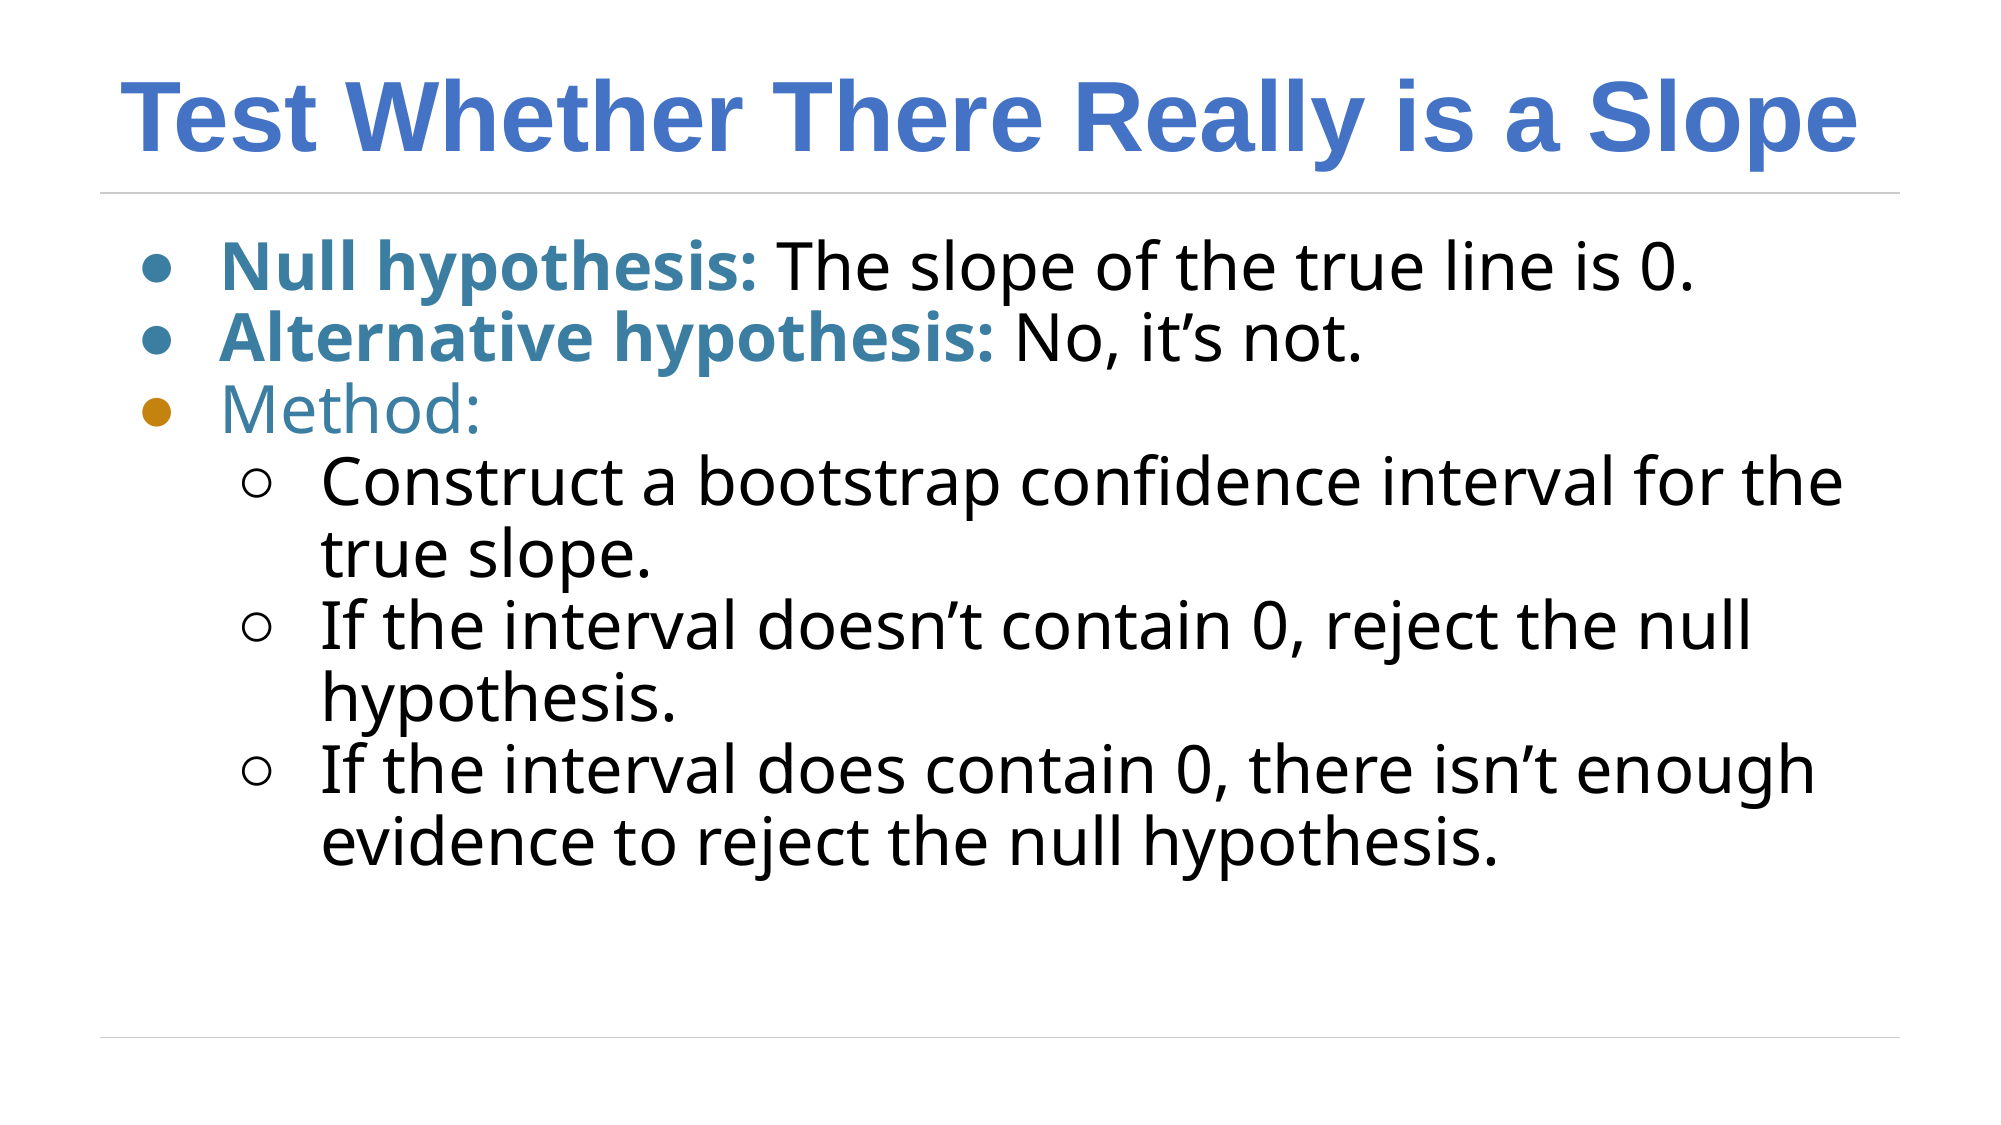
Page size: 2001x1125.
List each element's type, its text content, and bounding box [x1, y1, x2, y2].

list Null hypothesis: The slope of the true line is 0. Alternative hypothesis: No, it’s not. Method: Construct a bootstrap confidence interval for the true slope. If the interval doesn’t contain 0, reject the null hypothesis. If the interval does contain 0, there isn’t enough evidence to reject the null hypothesis. [99, 212, 1900, 1005]
title Test Whether There Really is a Slope [99, 45, 1931, 193]
